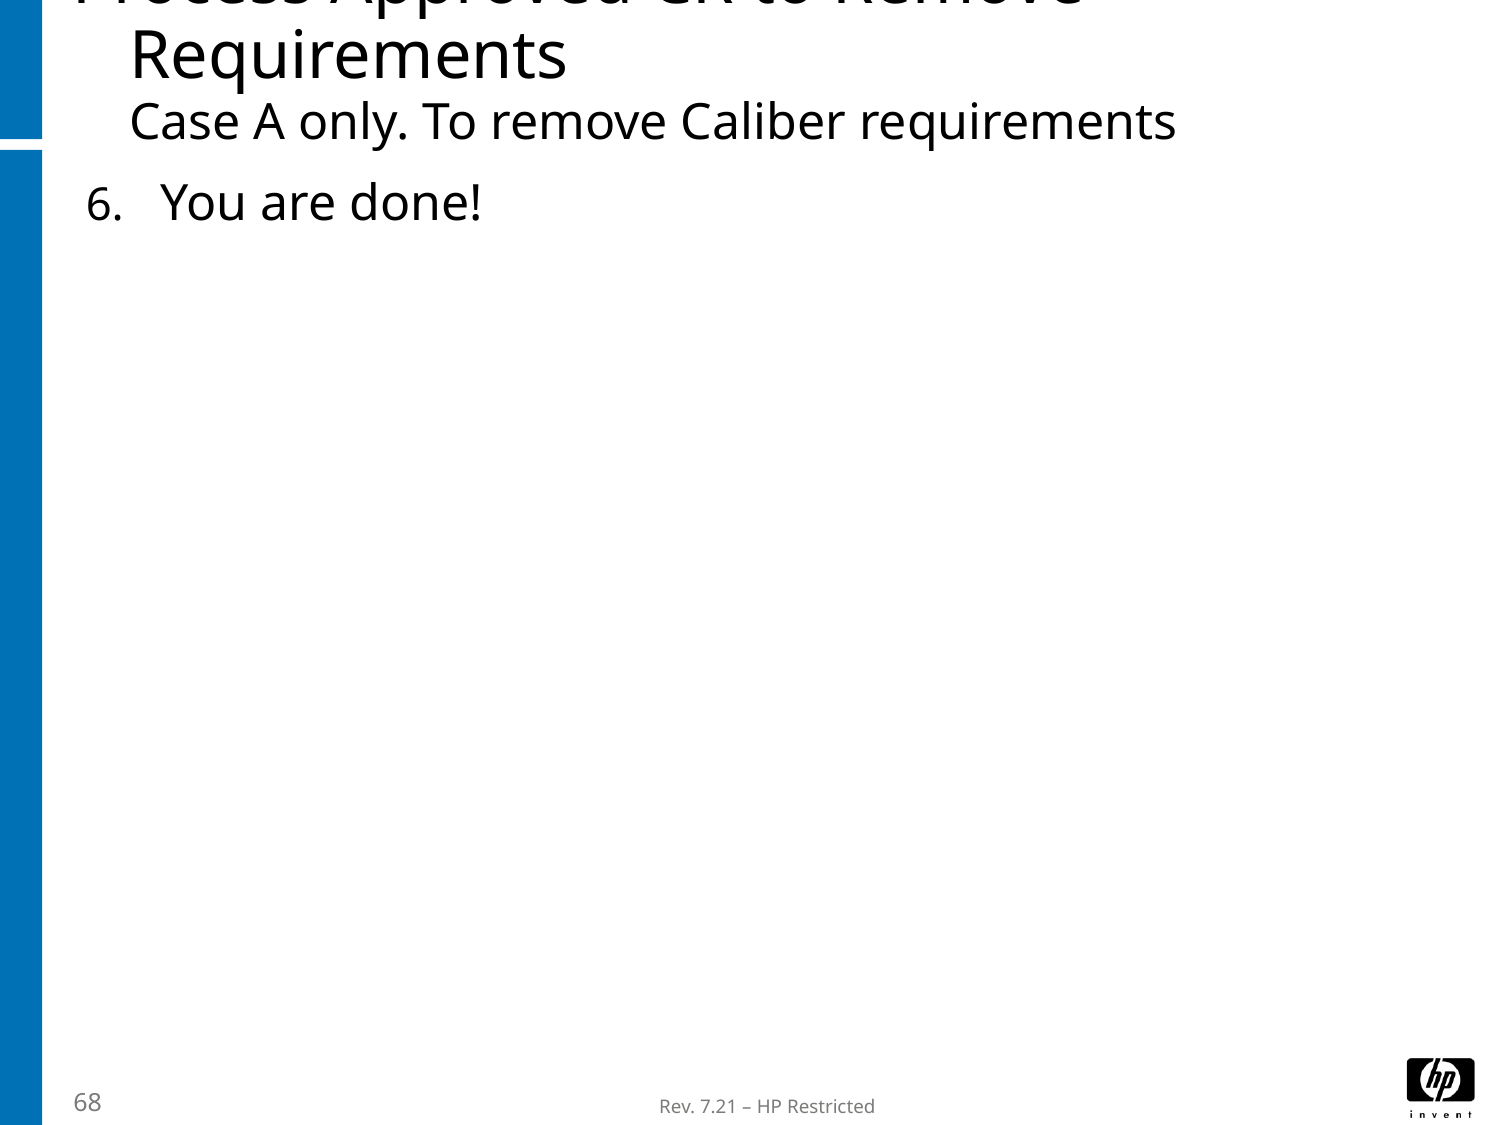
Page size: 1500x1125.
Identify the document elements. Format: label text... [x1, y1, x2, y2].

footer Rev. 7.21 – HP Restricted [327, 1088, 1207, 1125]
picture [1406, 1058, 1476, 1118]
slide_number 68 [65, 1088, 192, 1125]
list You are done! [59, 166, 1469, 1086]
title Process Approved CR to Remove Requirements Case A only. To remove Caliber requirements [65, 0, 1474, 152]
